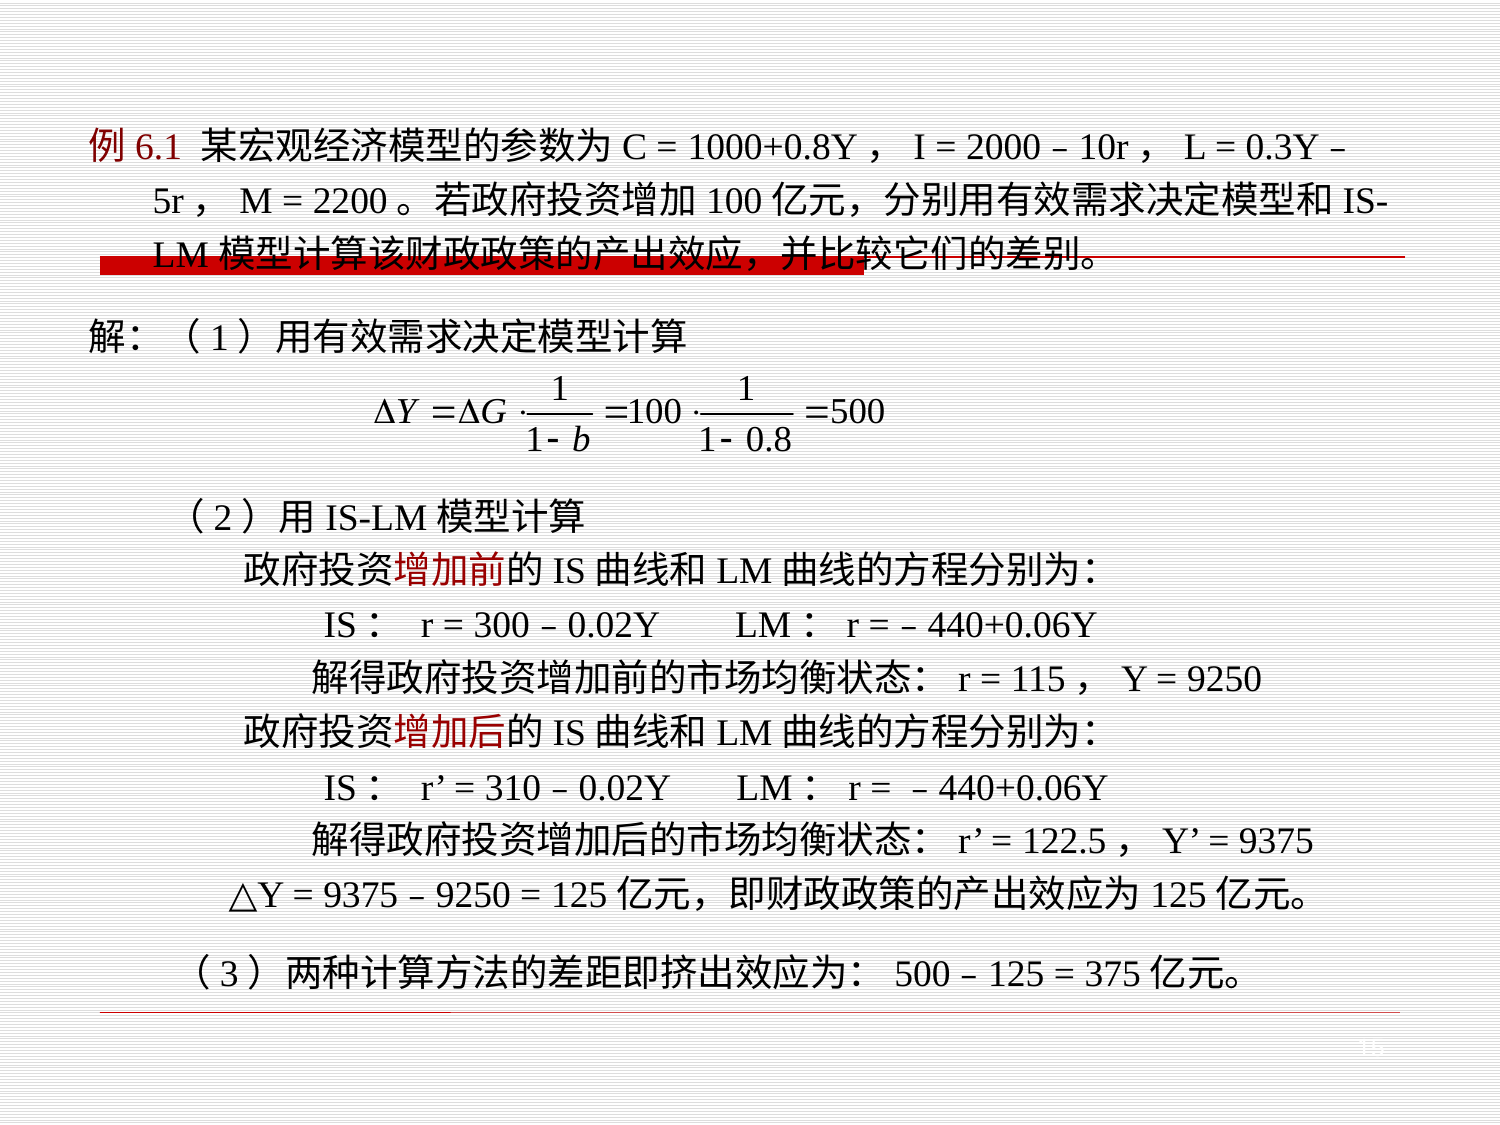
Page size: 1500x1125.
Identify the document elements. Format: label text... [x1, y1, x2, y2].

slide_number 15 [1074, 1024, 1401, 1103]
text_box 例6.1 某宏观经济模型的参数为C = 1000+0.8Y，I = 2000﹣10r，L = 0.3Y﹣5r，M = 2200。若政府投资增加100亿元，分别用有效需求决定模型和IS-LM模型计算该财政政策的产出效应，并比较它们的差别。 [88, 113, 1406, 276]
text_box （2）用IS-LM模型计算 政府投资增加前的IS曲线和LM曲线的方程分别为： IS： r = 300﹣0.02Y LM：r =﹣440+0.06Y 解得政府投资增加前的市场均衡状态：r = 115，Y = 9250 政府投资增加后的IS曲线和LM曲线的方程分别为： IS： r’ = 310﹣0.02Y LM：r = ﹣440+0.06Y 解得政府投资增加后的市场均衡状态：r’ = 122.5，Y’ = 9375 △Y = 9375﹣9250 = 125亿元，即财政政策的产出效应为125亿元。 [123, 483, 1426, 916]
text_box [367, 365, 891, 461]
text_box （3）两种计算方法的差距即挤出效应为：500﹣125 = 375亿元。 [173, 940, 1476, 995]
text_box 解：（1）用有效需求决定模型计算 [88, 304, 1391, 359]
